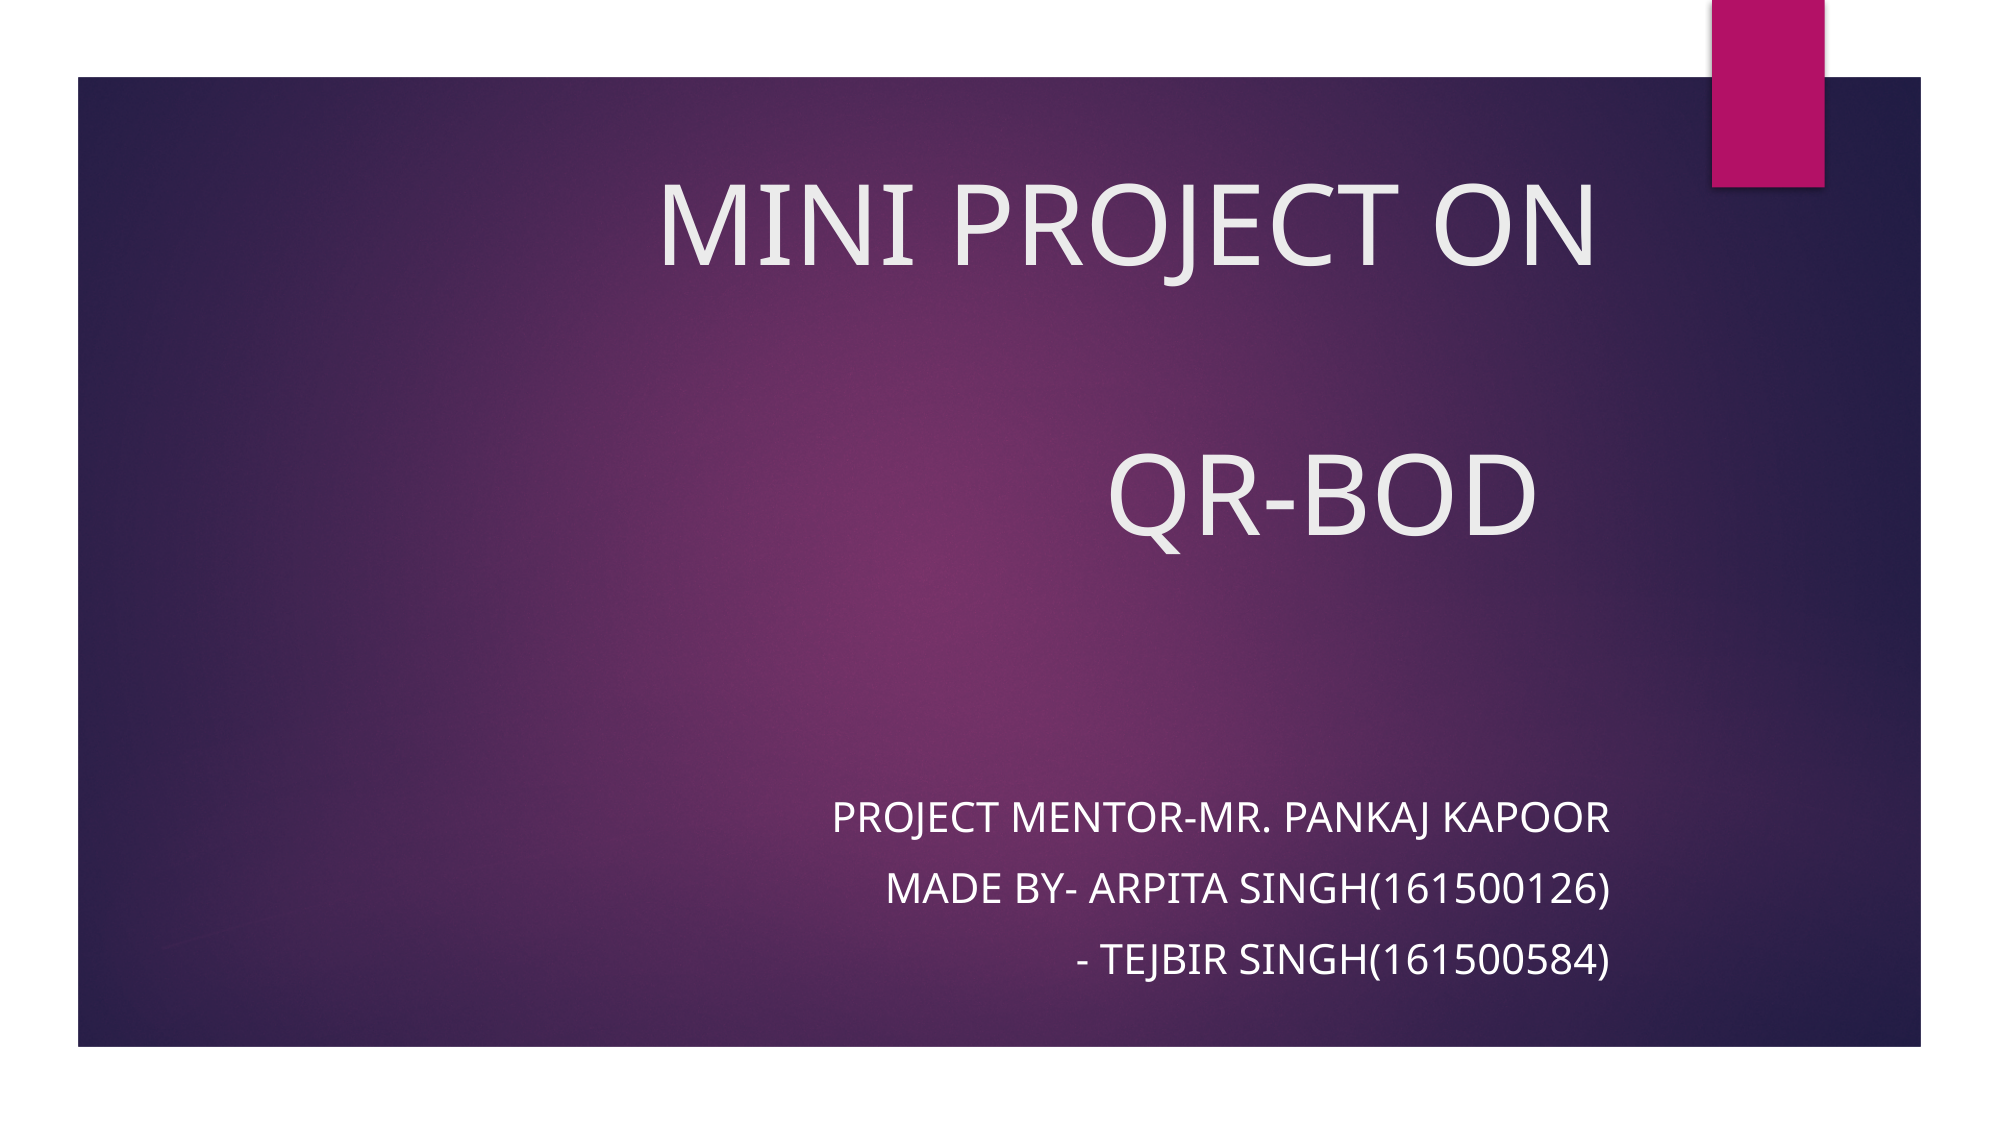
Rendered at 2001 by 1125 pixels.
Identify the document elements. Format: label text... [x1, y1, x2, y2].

title MINI PROJECT ON QR-BOD [189, 126, 1638, 566]
subtitle PROJECT MENTOR-MR. PANKAJ KAPOOR MADE BY- ARPITA SINGH(161500126) - TEJBIR SINGH(161500584) [189, 783, 1626, 982]
